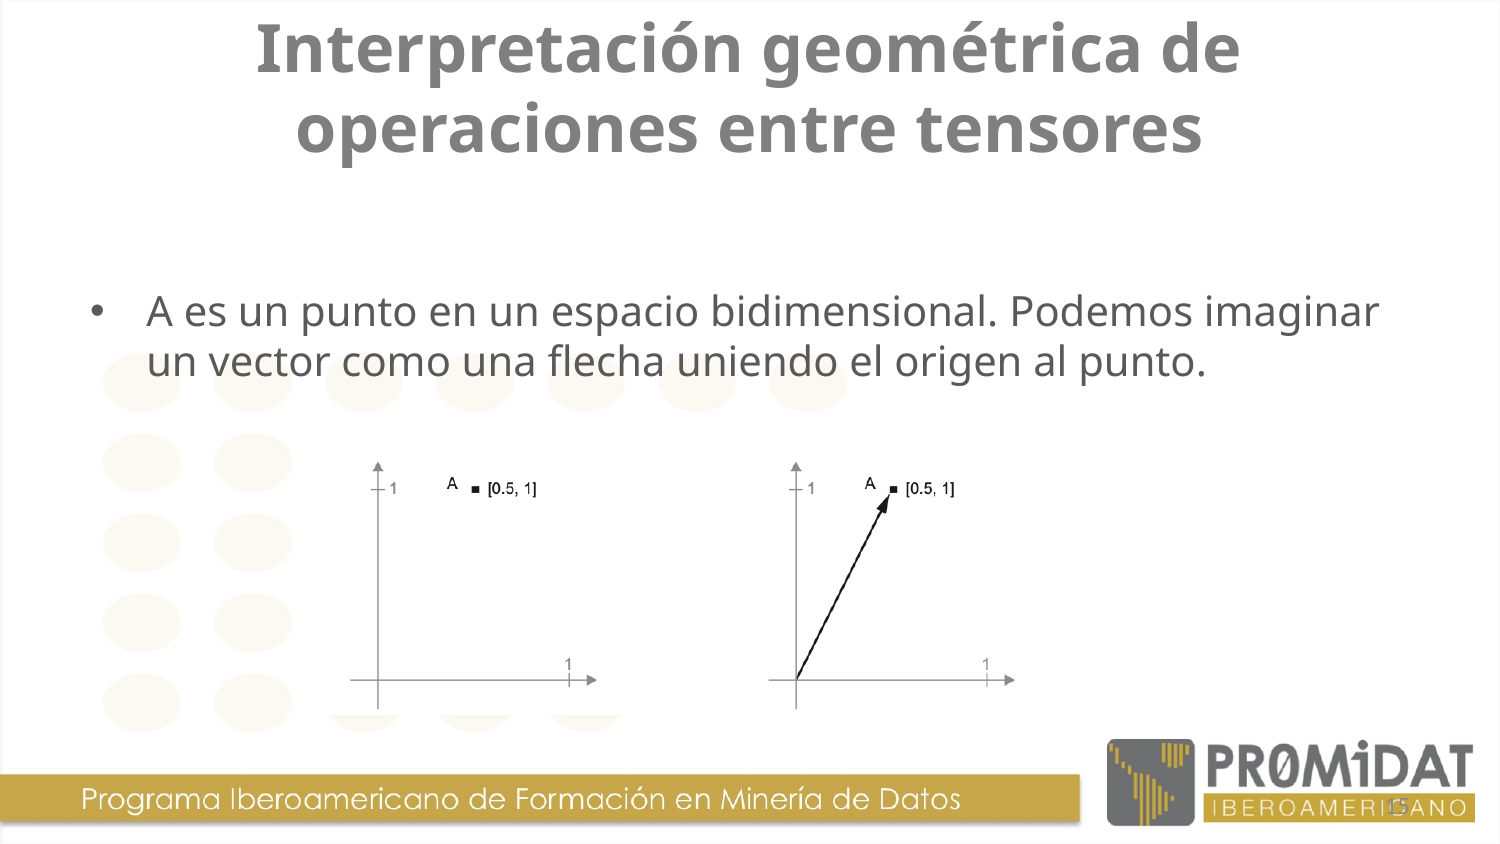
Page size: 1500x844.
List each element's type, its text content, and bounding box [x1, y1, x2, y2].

slide_number 15 [1074, 782, 1425, 828]
title Interpretación geométrica de operaciones entre tensores [75, 0, 1425, 170]
picture [0, 0, 1500, 844]
picture [317, 421, 1183, 715]
list A es un punto en un espacio bidimensional. Podemos imaginar un vector como una flecha uniendo el origen al punto. [75, 170, 1425, 817]
